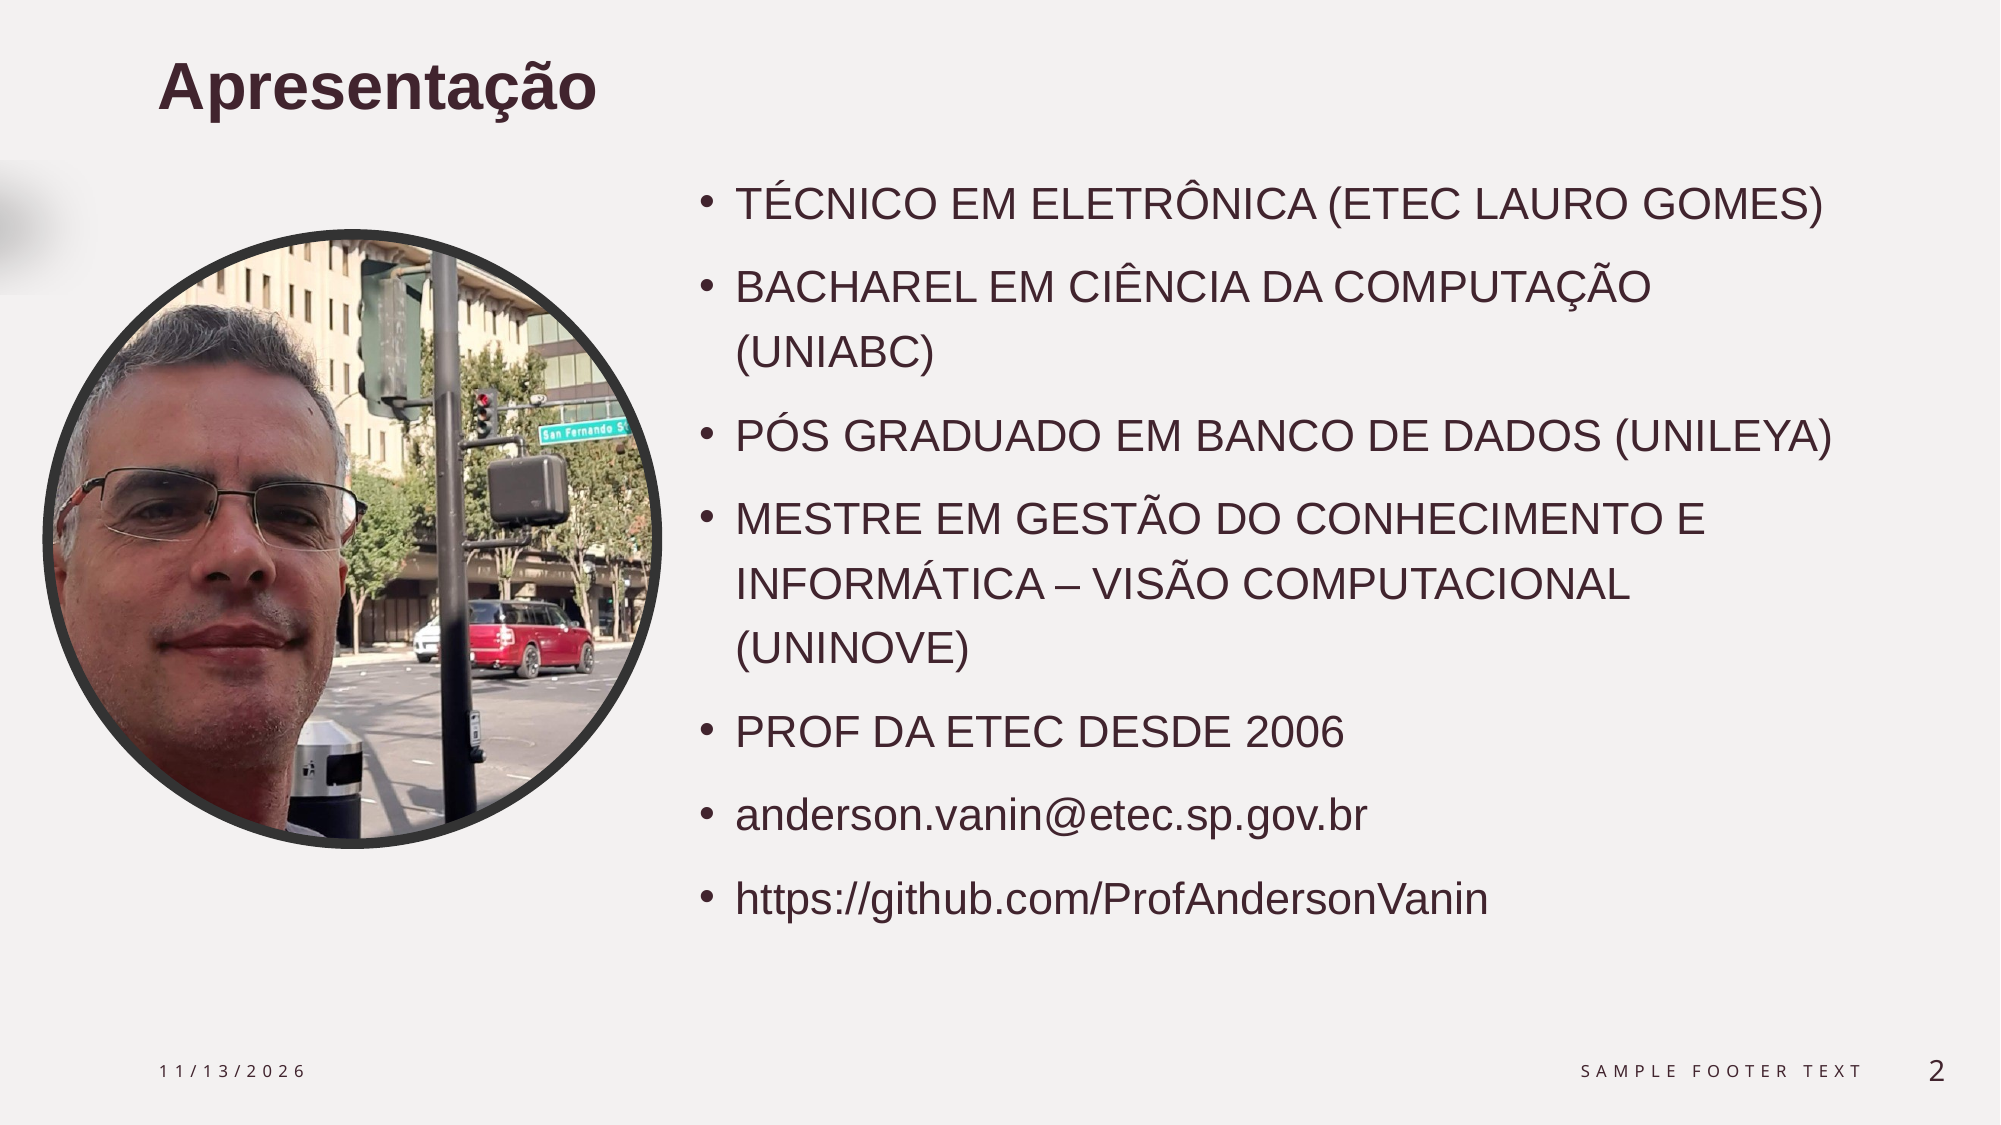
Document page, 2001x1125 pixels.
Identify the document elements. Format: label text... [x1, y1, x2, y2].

title Apresentação [142, 26, 1858, 131]
slide_number 2 [1875, 1042, 1961, 1103]
list TÉCNICO EM ELETRÔNICA (ETEC LAURO GOMES) BACHAREL EM CIÊNCIA DA COMPUTAÇÃO (UNIABC) PÓS GRADUADO EM BANCO DE DADOS (UNILEYA) MESTRE EM GESTÃO DO CONHECIMENTO E INFORMÁTICA – VISÃO COMPUTACIONAL (UNINOVE) PROF DA ETEC DESDE 2006 anderson.vanin@etec.sp.gov.br https://github.com/ProfAndersonVanin [684, 156, 1857, 995]
footer Sample Footer Text [1170, 1042, 1875, 1103]
picture [47, 233, 658, 845]
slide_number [143, 1042, 594, 1103]
